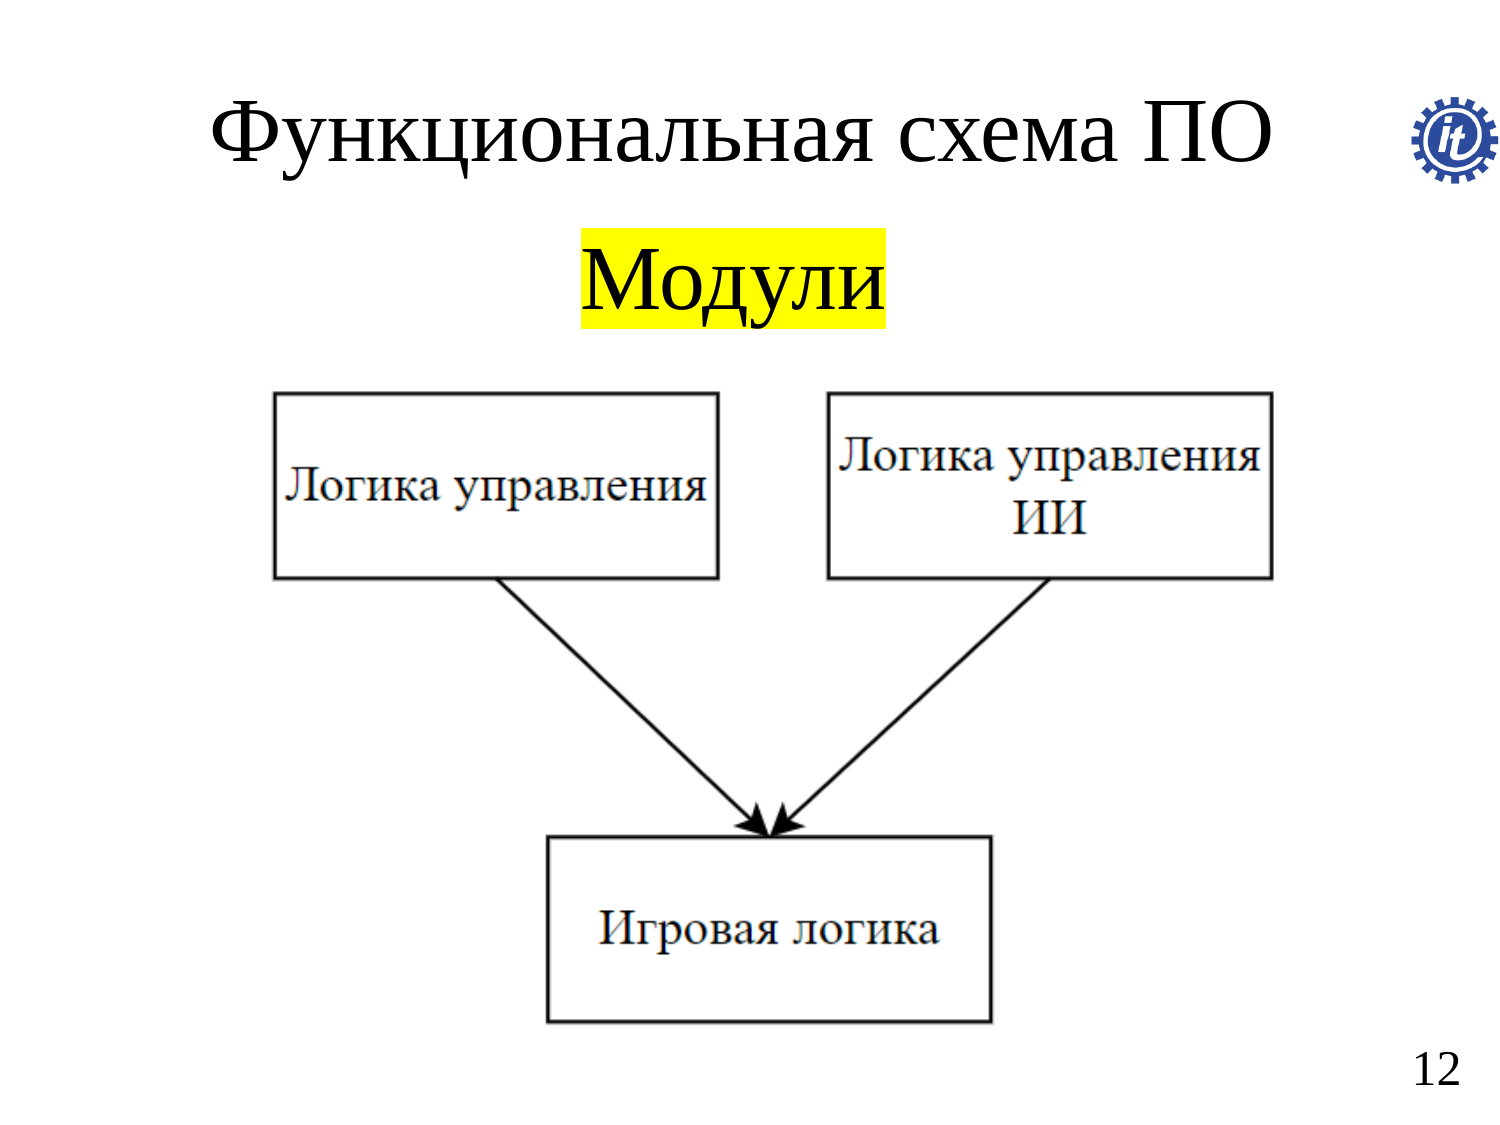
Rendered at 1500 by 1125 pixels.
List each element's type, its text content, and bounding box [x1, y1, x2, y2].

title Функциональная схема ПО [156, 88, 1329, 188]
picture [1395, 63, 1500, 231]
text_box 12 [1386, 1033, 1477, 1098]
text_box Модули [147, 236, 1320, 336]
picture [265, 383, 1281, 1034]
